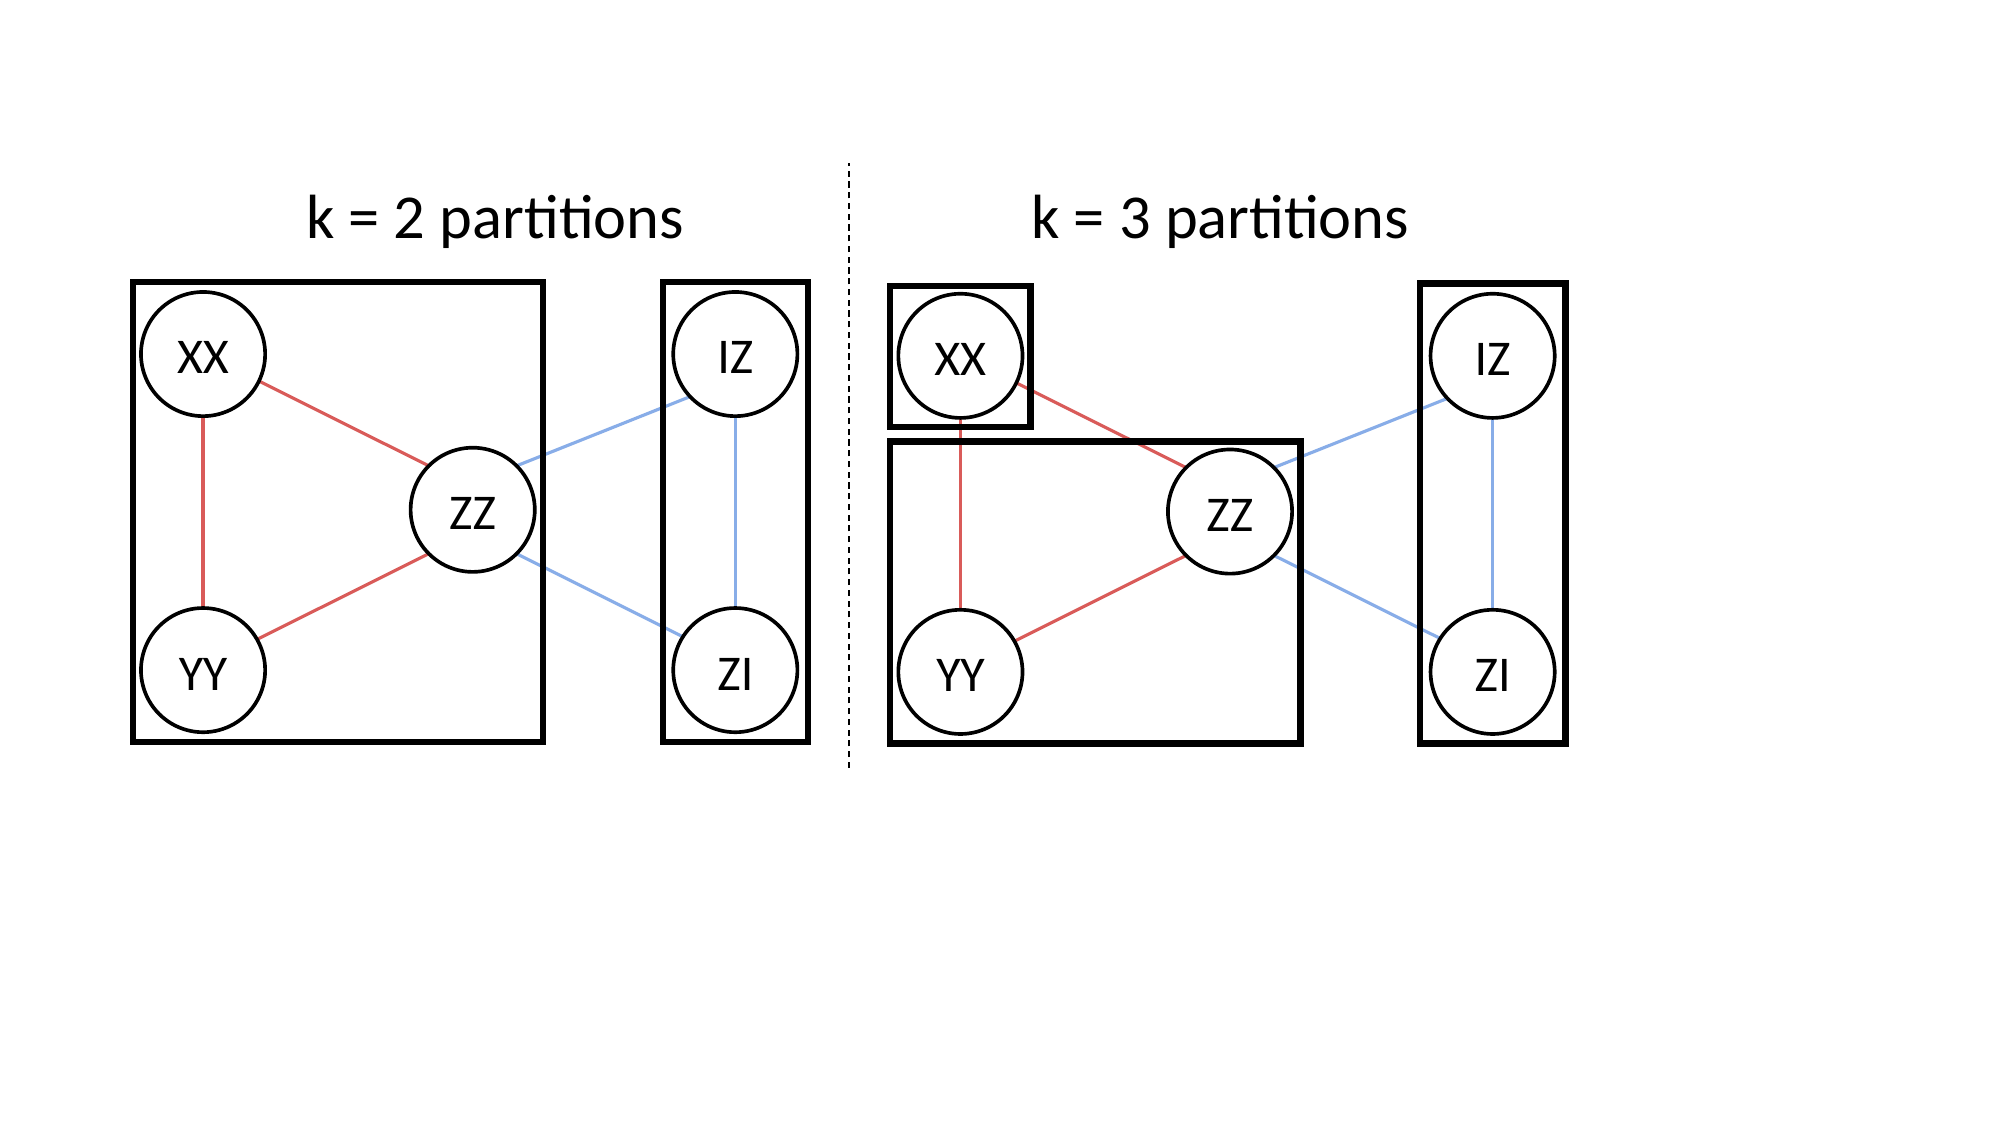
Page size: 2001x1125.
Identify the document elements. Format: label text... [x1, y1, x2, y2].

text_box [1004, 376, 1187, 468]
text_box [246, 375, 429, 466]
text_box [1273, 388, 1472, 468]
text_box [889, 285, 1031, 428]
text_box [1273, 555, 1456, 647]
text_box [1004, 555, 1187, 647]
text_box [516, 553, 699, 645]
text_box [889, 441, 1302, 745]
text_box k = 3 partitions [1016, 168, 1425, 259]
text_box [246, 553, 429, 645]
text_box [662, 281, 809, 743]
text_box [516, 386, 715, 466]
text_box k = 2 partitions [291, 168, 700, 259]
text_box [1419, 282, 1567, 745]
text_box [132, 281, 544, 743]
